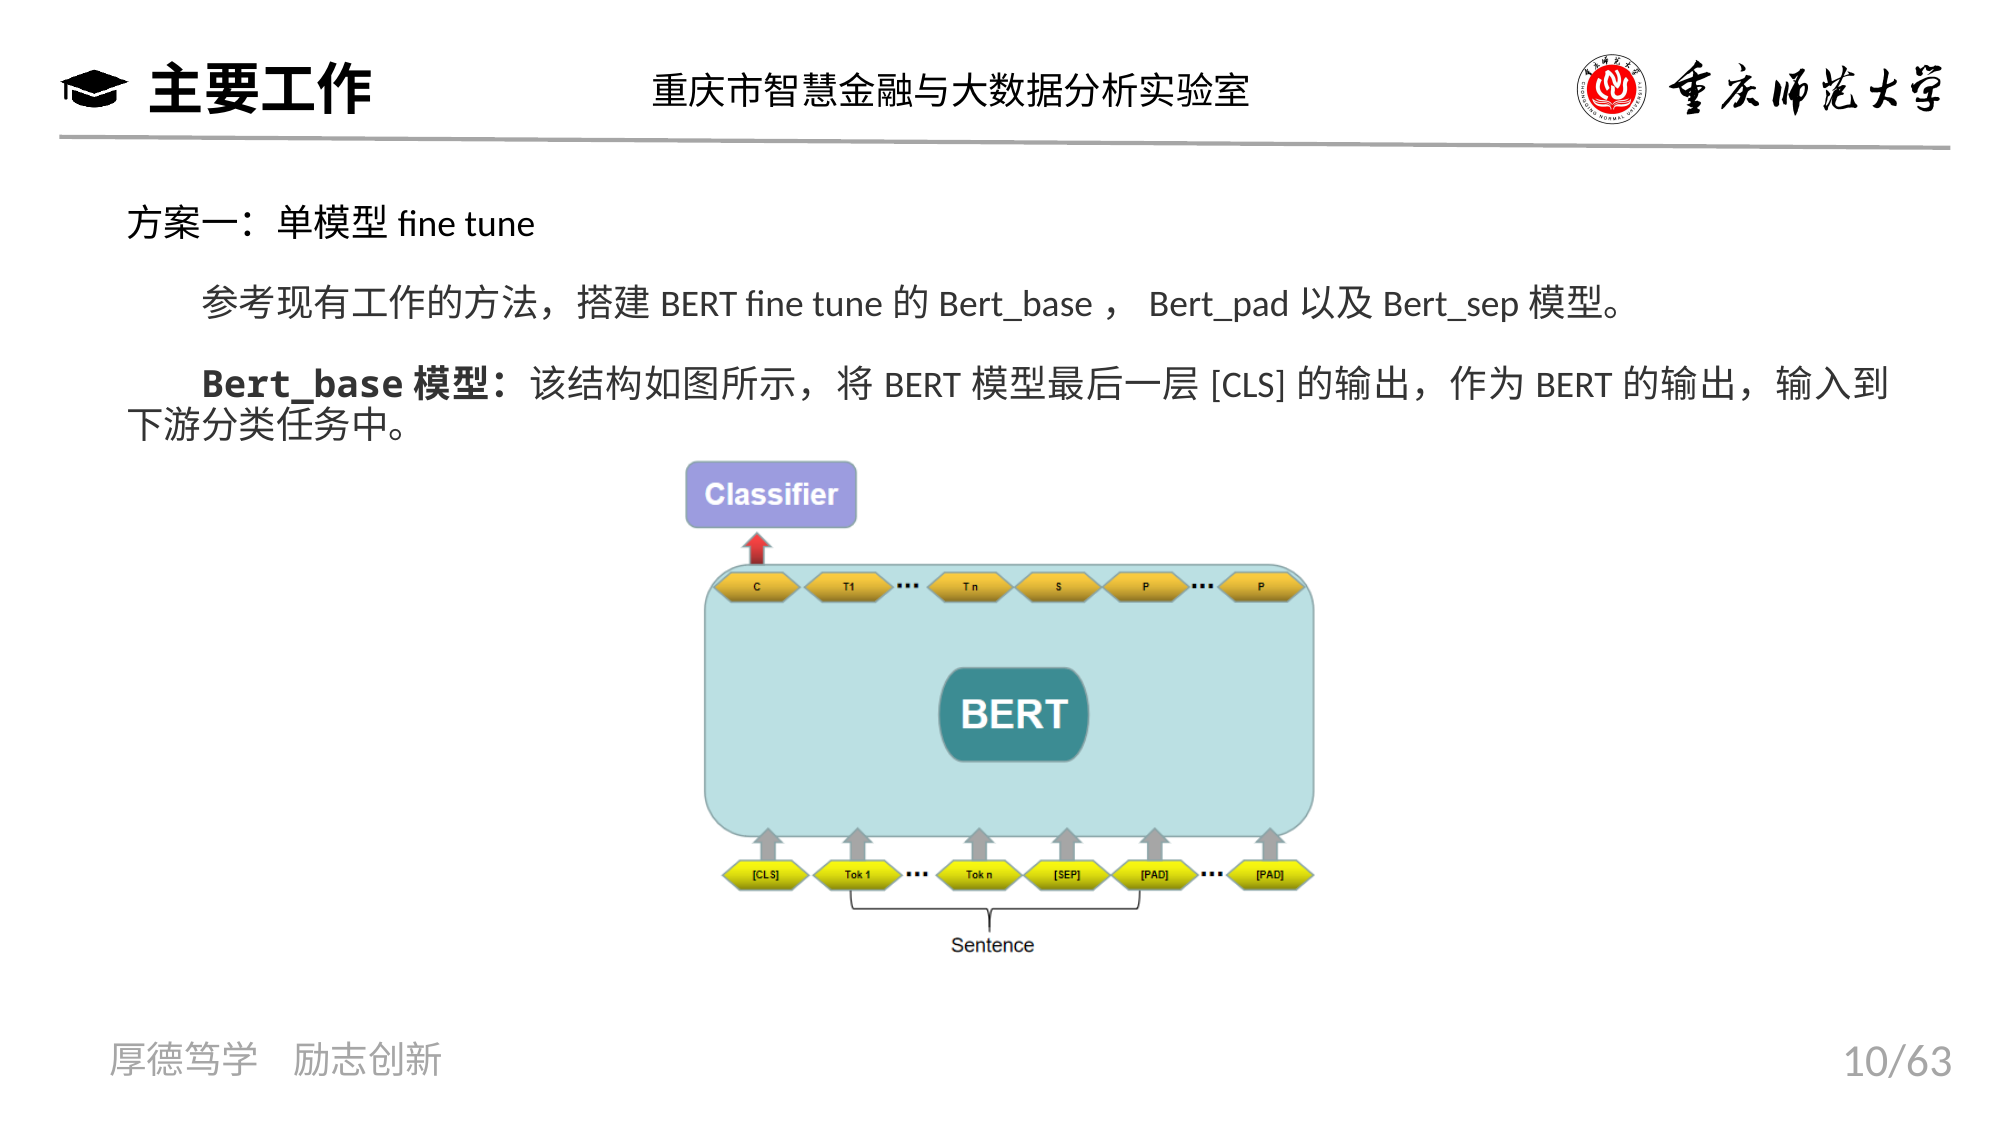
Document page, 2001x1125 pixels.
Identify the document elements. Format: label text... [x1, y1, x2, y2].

picture [674, 446, 1326, 964]
text_box 重庆市智慧金融与大数据分析实验室 [636, 59, 1281, 120]
text_box 厚德笃学 励志创新 [94, 1028, 543, 1089]
list 方案一：单模型fine tune 参考现有工作的方法，搭建BERT fine tune的Bert_base，Bert_pad以及Bert_sep模型。 Bert_base模型：该结构如图所示，将BERT模型最后一层[CLS]的输出，作为BERT的输出，输入到下游分类任务中。 [111, 196, 1906, 1004]
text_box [59, 136, 1951, 148]
picture [56, 50, 132, 126]
text_box 10/63 [1827, 1023, 2000, 1094]
text_box 主要工作 [133, 46, 388, 129]
picture [1567, 40, 1951, 126]
